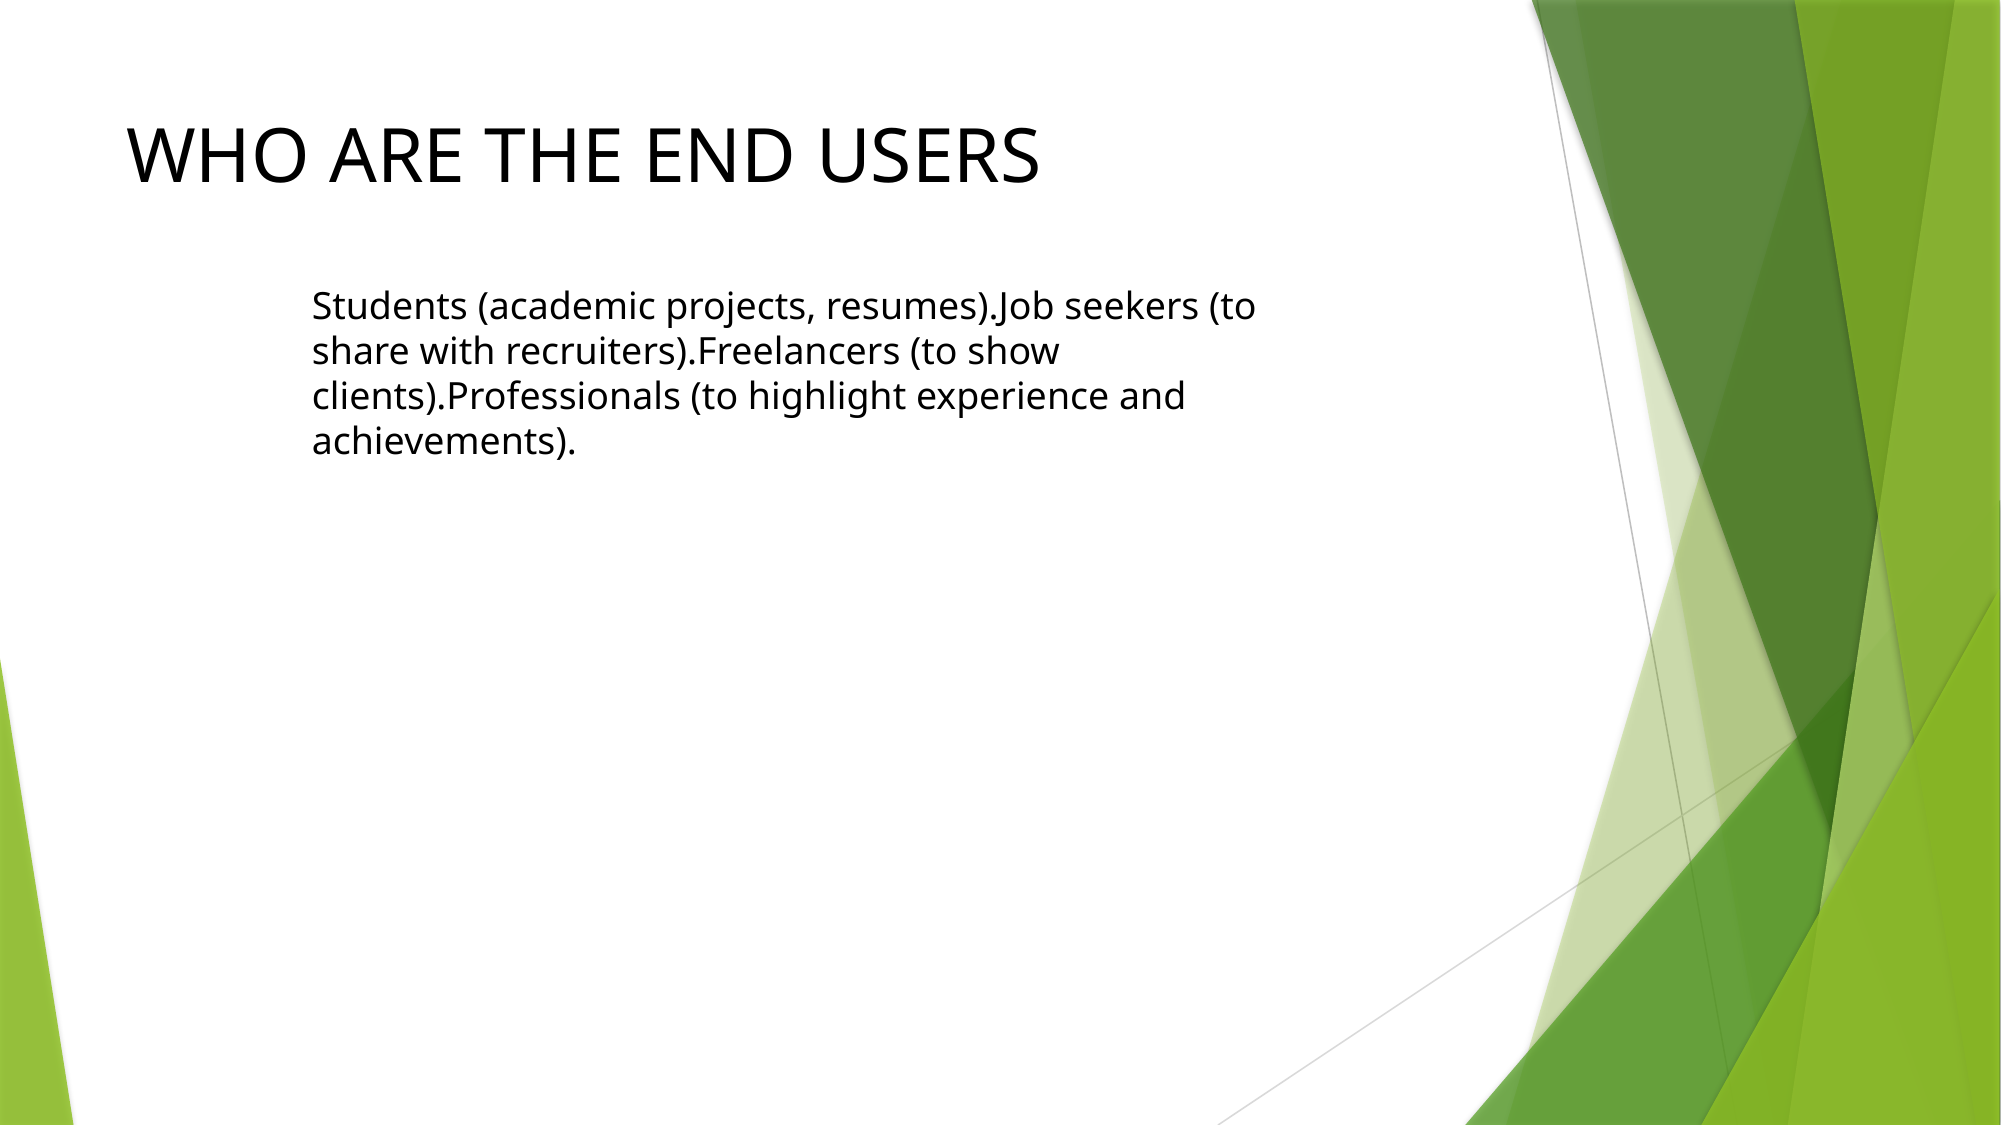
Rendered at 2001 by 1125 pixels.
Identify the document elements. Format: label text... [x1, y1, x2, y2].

title WHO ARE THE END USERS [111, 99, 1522, 317]
text_box Students (academic projects, resumes).Job seekers (to share with recruiters).Freelancers (to show clients).Professionals (to highlight experience and achievements). [297, 274, 1367, 470]
